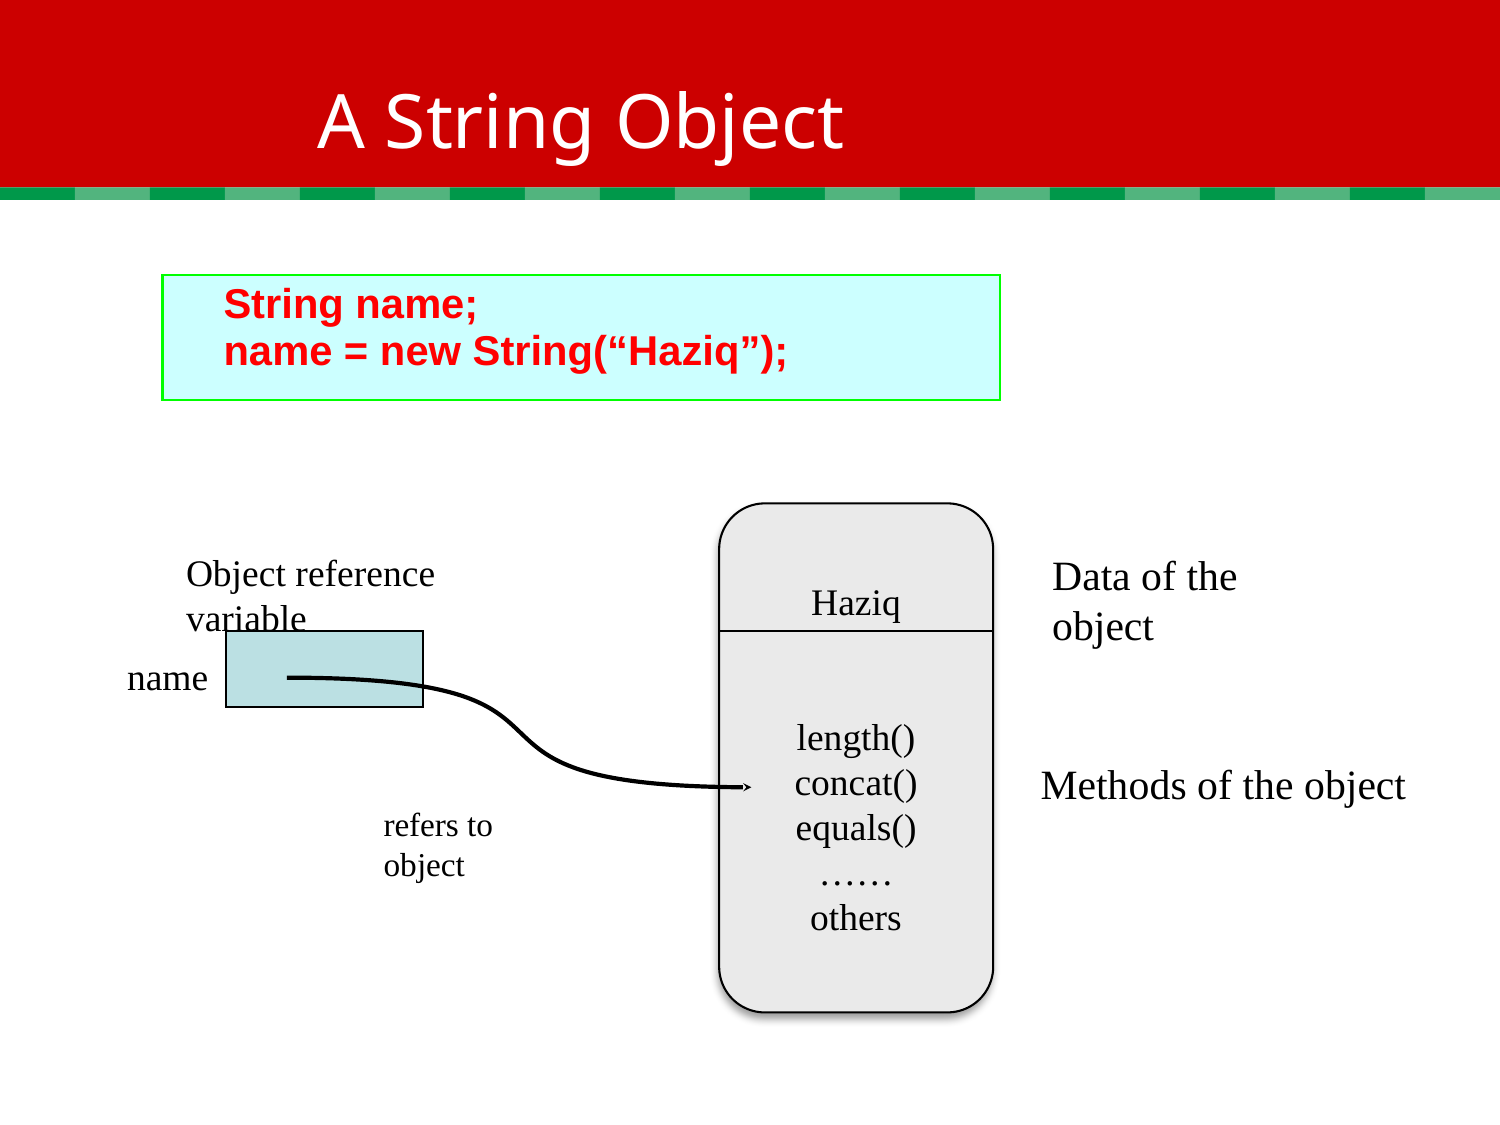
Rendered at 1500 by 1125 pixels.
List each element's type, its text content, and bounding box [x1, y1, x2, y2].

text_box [170, 503, 1353, 1013]
text_box String name; name = new String(“Haziq”); [162, 275, 1000, 400]
title A String Object [106, 75, 1057, 163]
text_box name [112, 645, 165, 706]
text_box Methods of the object [1358, 750, 1458, 816]
